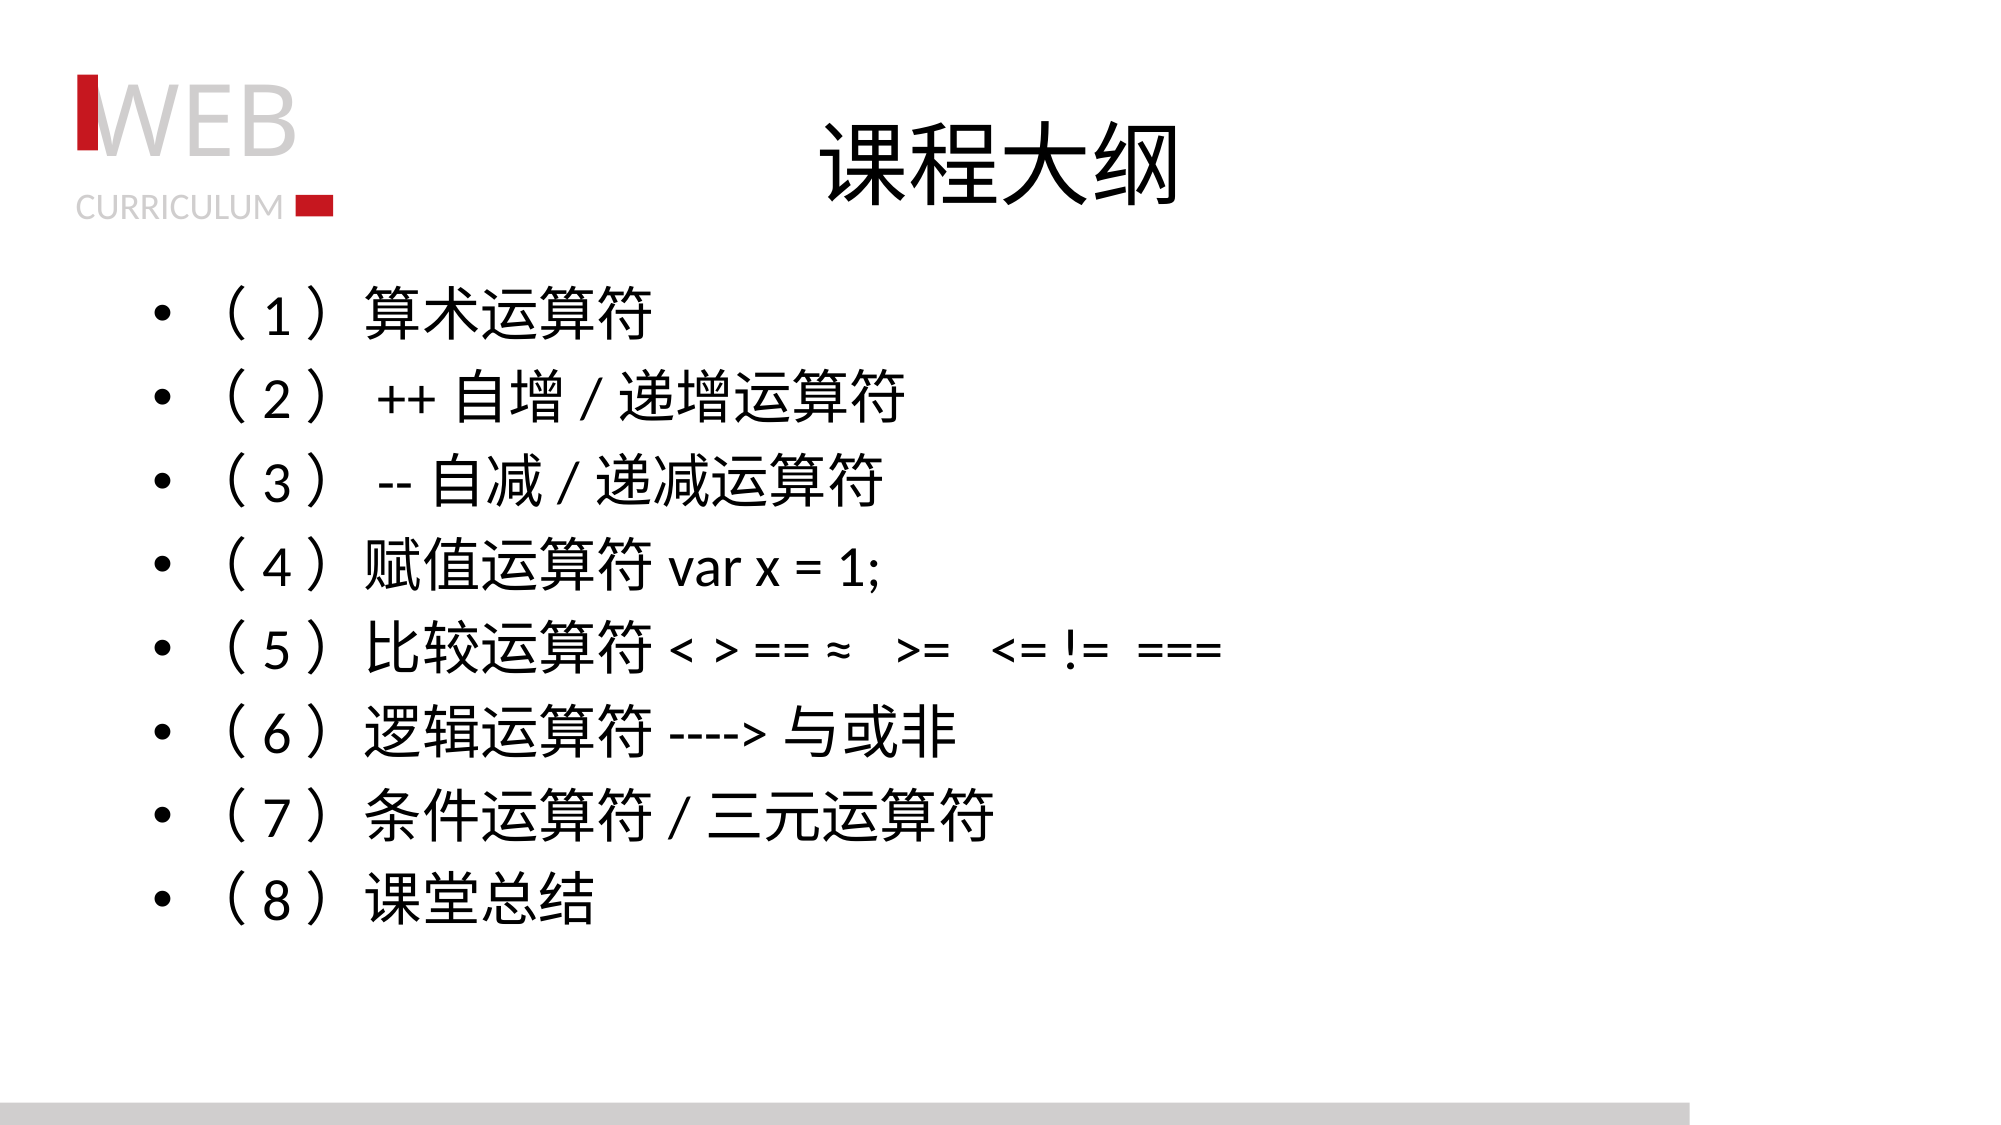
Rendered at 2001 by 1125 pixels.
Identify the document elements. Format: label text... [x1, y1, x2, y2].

title 课程大纲 [137, 59, 1863, 277]
list （1）算术运算符 （2）++自增/递增运算符 （3）--自减/递减运算符 （4）赋值运算符var x = 1; （5）比较运算符< > == ≈ >= <= != === （6）逻辑运算符---->与或非 （7）条件运算符/三元运算符 （8）课堂总结 [137, 277, 1863, 992]
